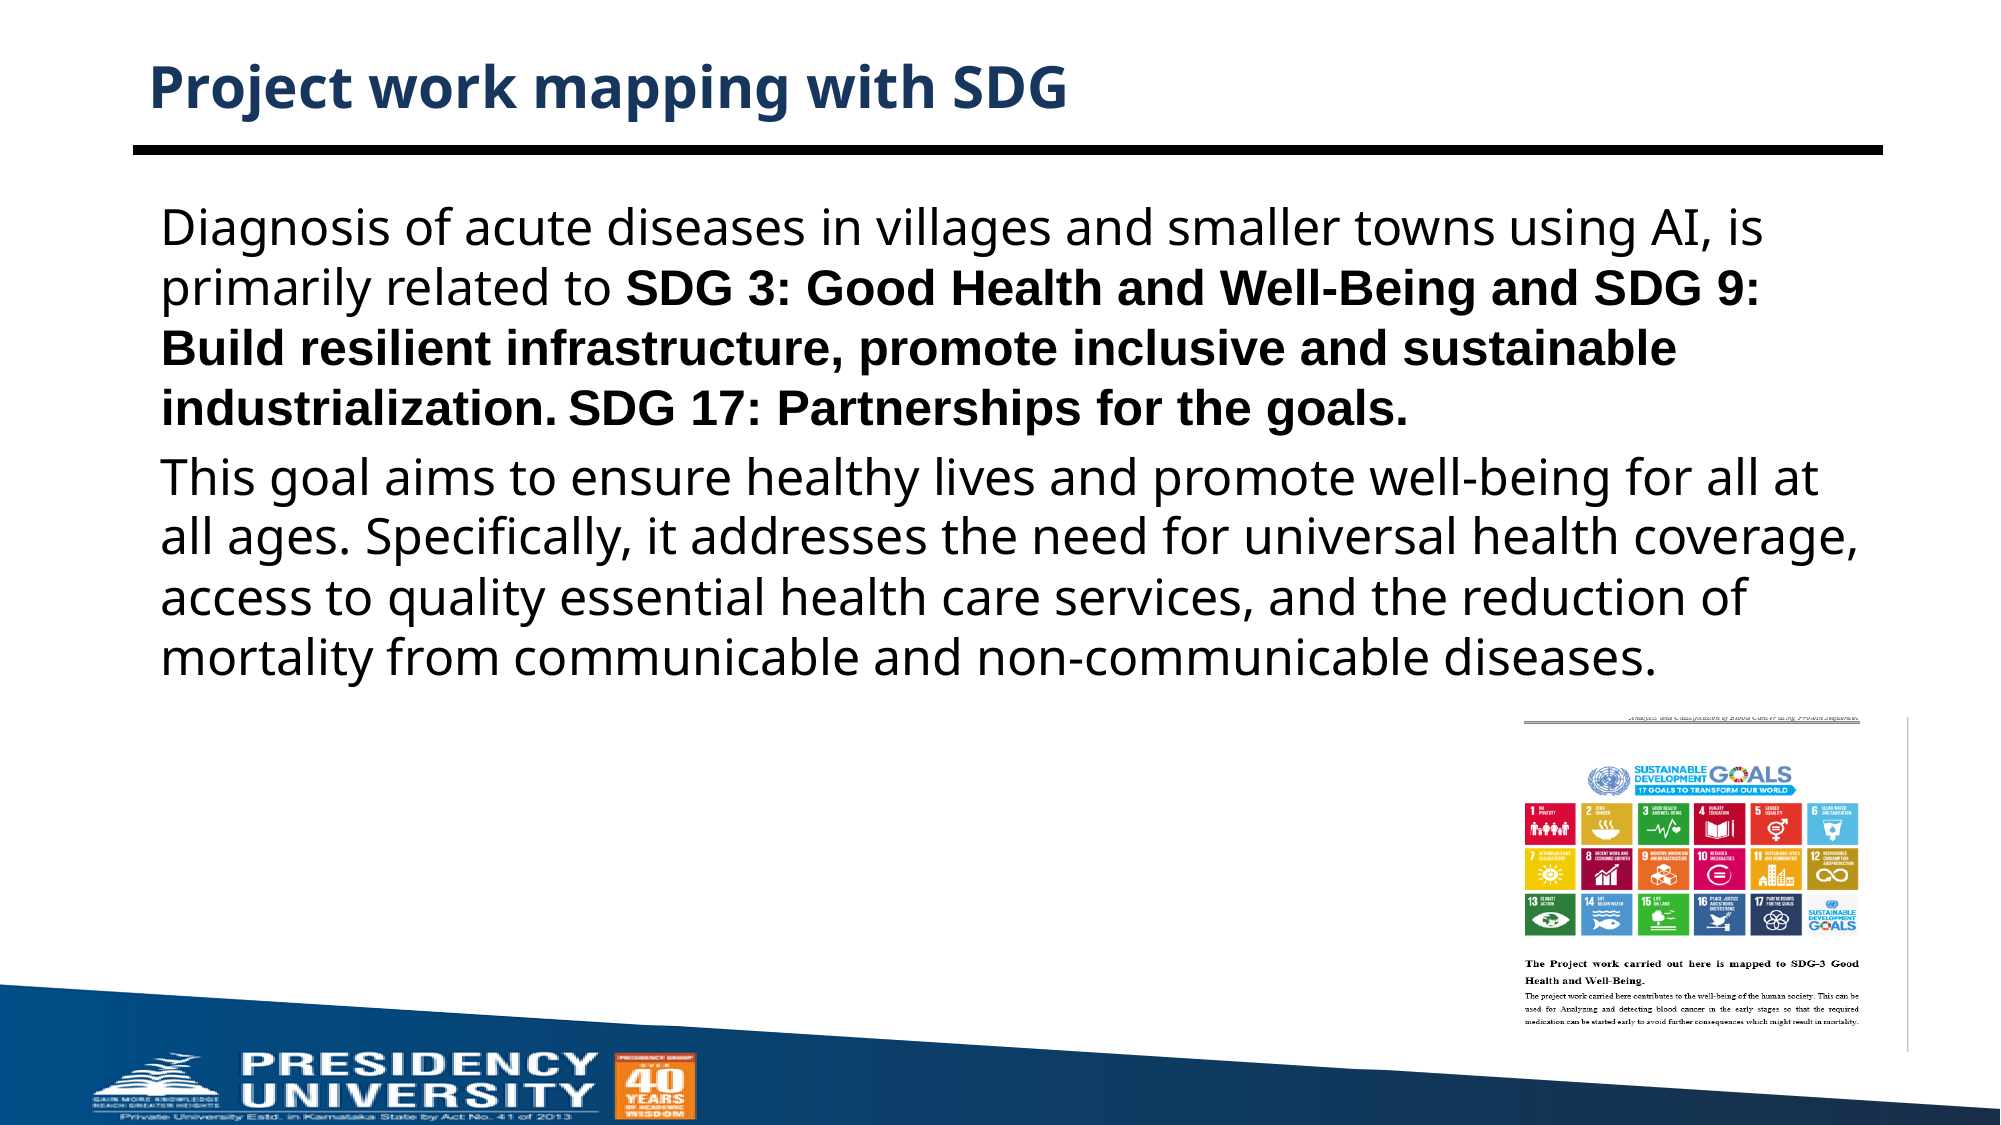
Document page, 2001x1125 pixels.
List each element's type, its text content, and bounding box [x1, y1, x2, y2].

list Diagnosis of acute diseases in villages and smaller towns using AI, is primarily related to SDG 3: Good Health and Well-Being and SDG 9: Build resilient infrastructure, promote inclusive and sustainable industrialization. SDG 17: Partnerships for the goals. This goal aims to ensure healthy lives and promote well-being for all at all ages. Specifically, it addresses the need for universal health coverage, access to quality essential health care services, and the reduction of mortality from communicable and non-communicable diseases. [133, 187, 1884, 1000]
picture [0, 717, 2000, 1125]
title Project work mapping with SDG [133, 45, 1884, 125]
